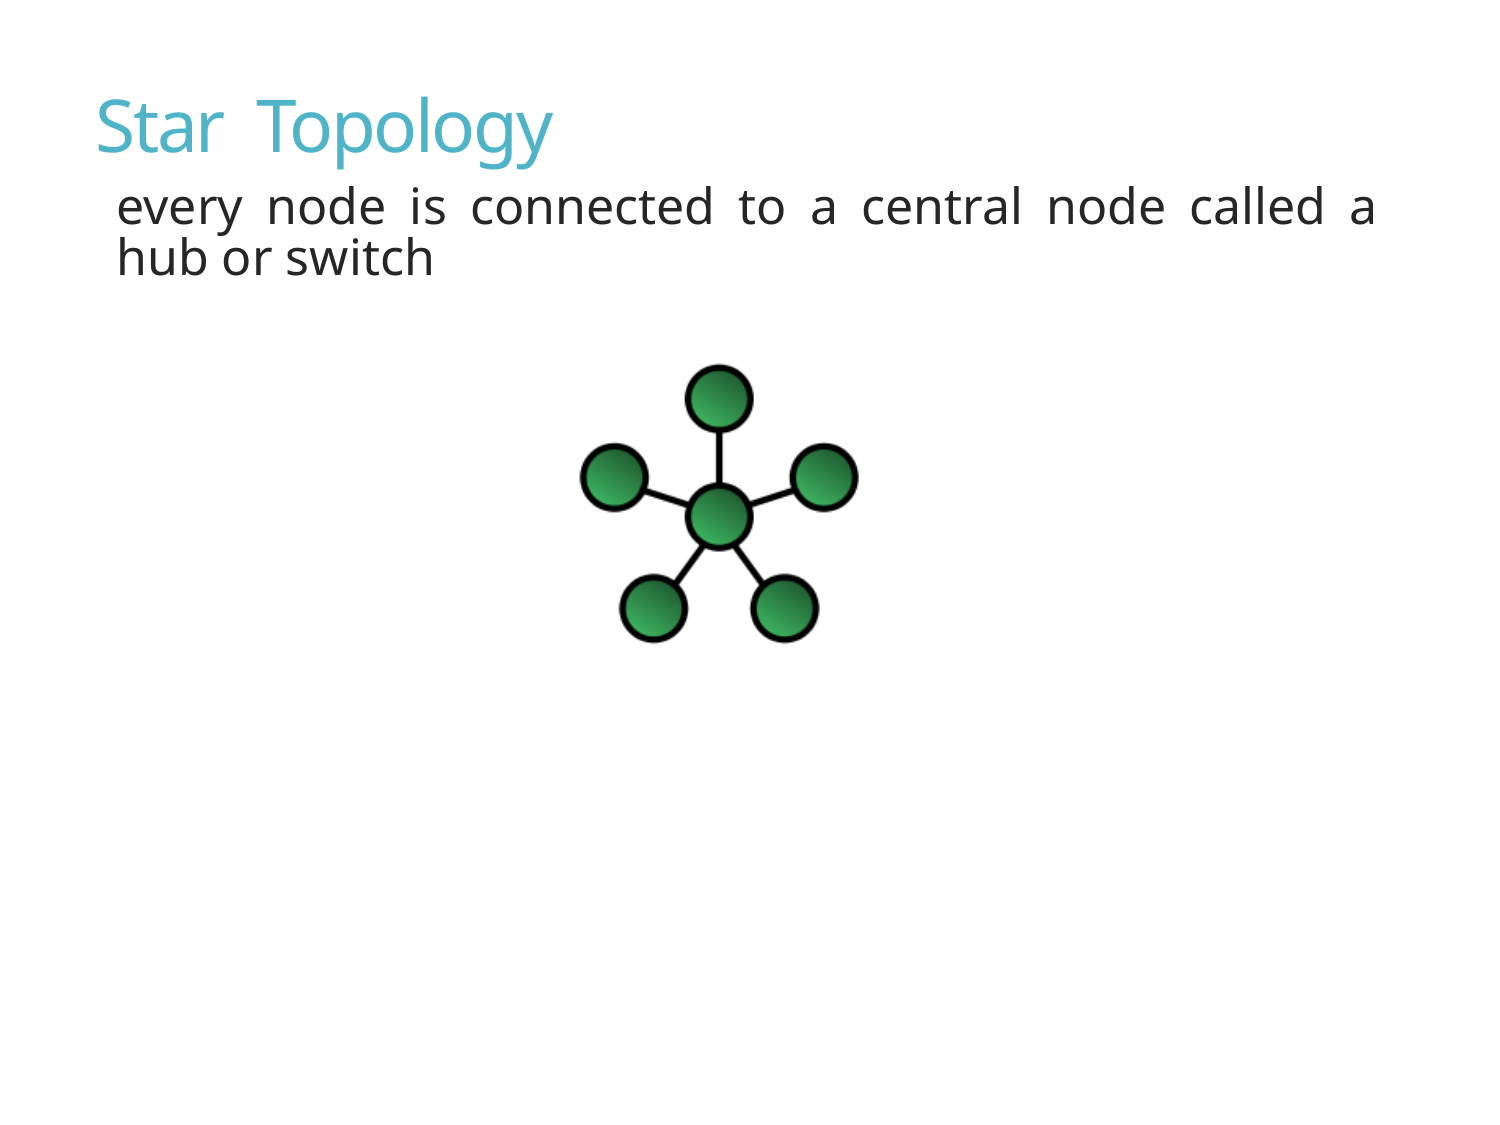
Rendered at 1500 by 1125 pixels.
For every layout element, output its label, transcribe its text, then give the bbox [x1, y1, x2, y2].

title Star Topology [80, 81, 1407, 177]
picture [547, 337, 892, 671]
list every node is connected to a central node called a hub or switch [45, 176, 1394, 1058]
